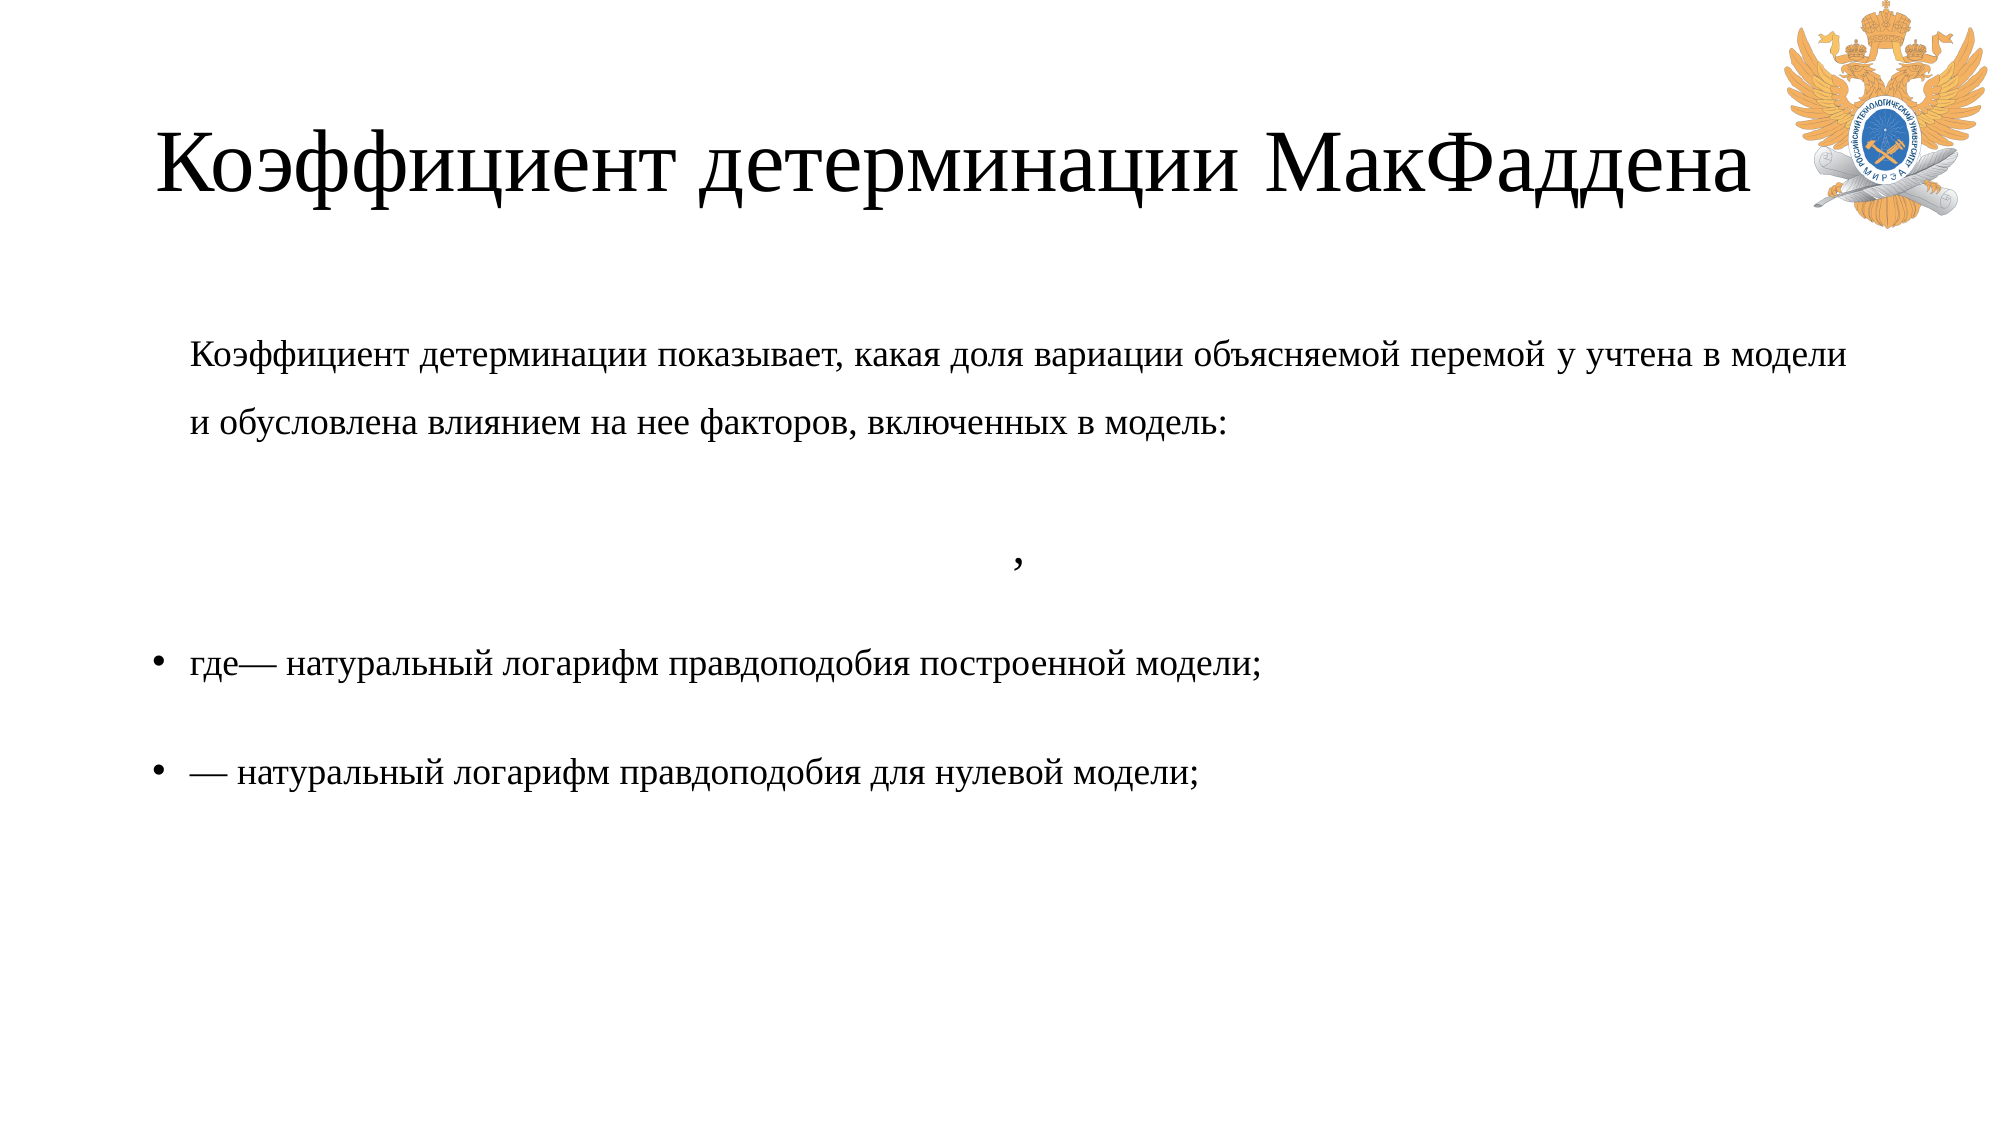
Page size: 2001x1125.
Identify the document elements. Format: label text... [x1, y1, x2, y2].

picture [1771, 0, 2000, 229]
title Коэффициент детерминации МакФаддена [137, 59, 1772, 266]
